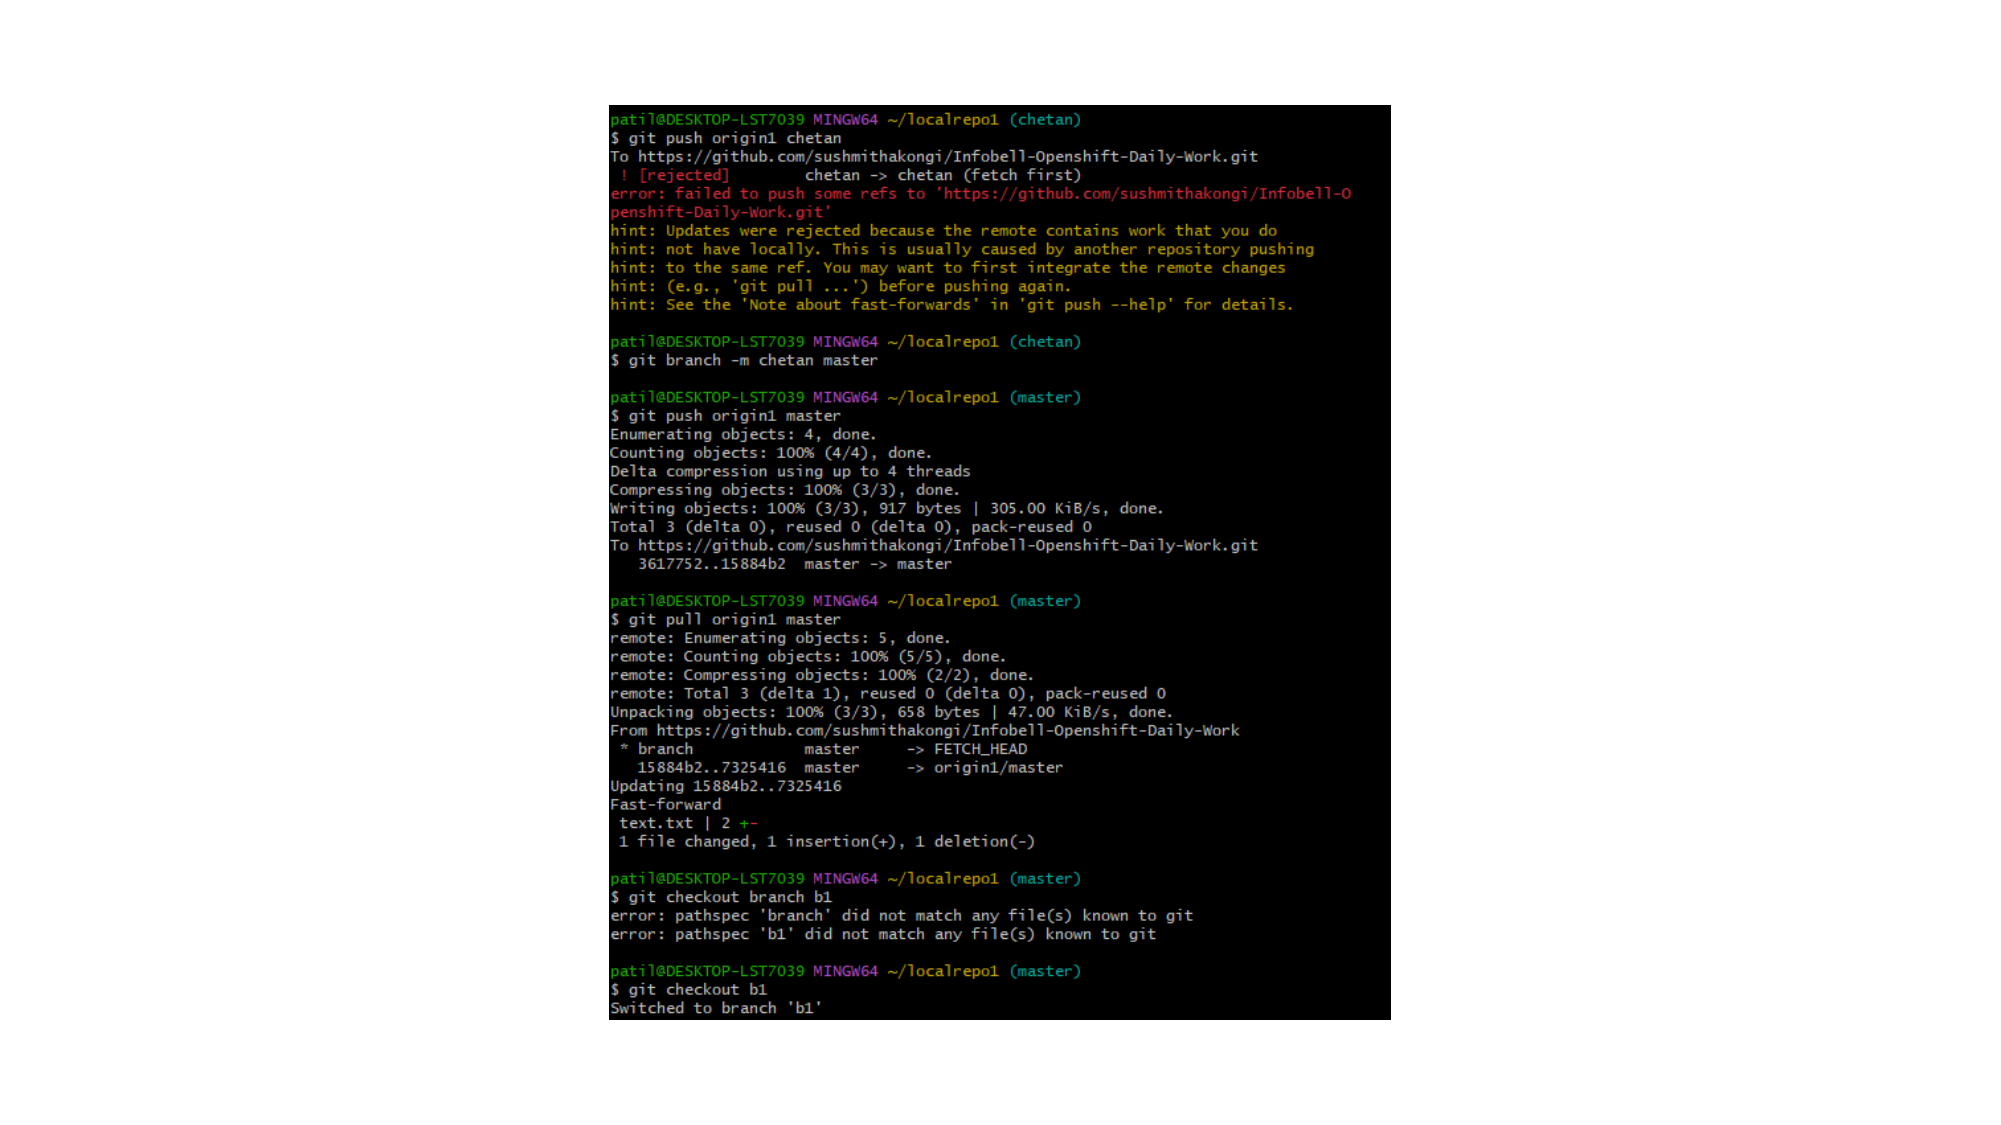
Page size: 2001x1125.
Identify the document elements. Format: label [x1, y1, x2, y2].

list [609, 105, 1391, 1020]
